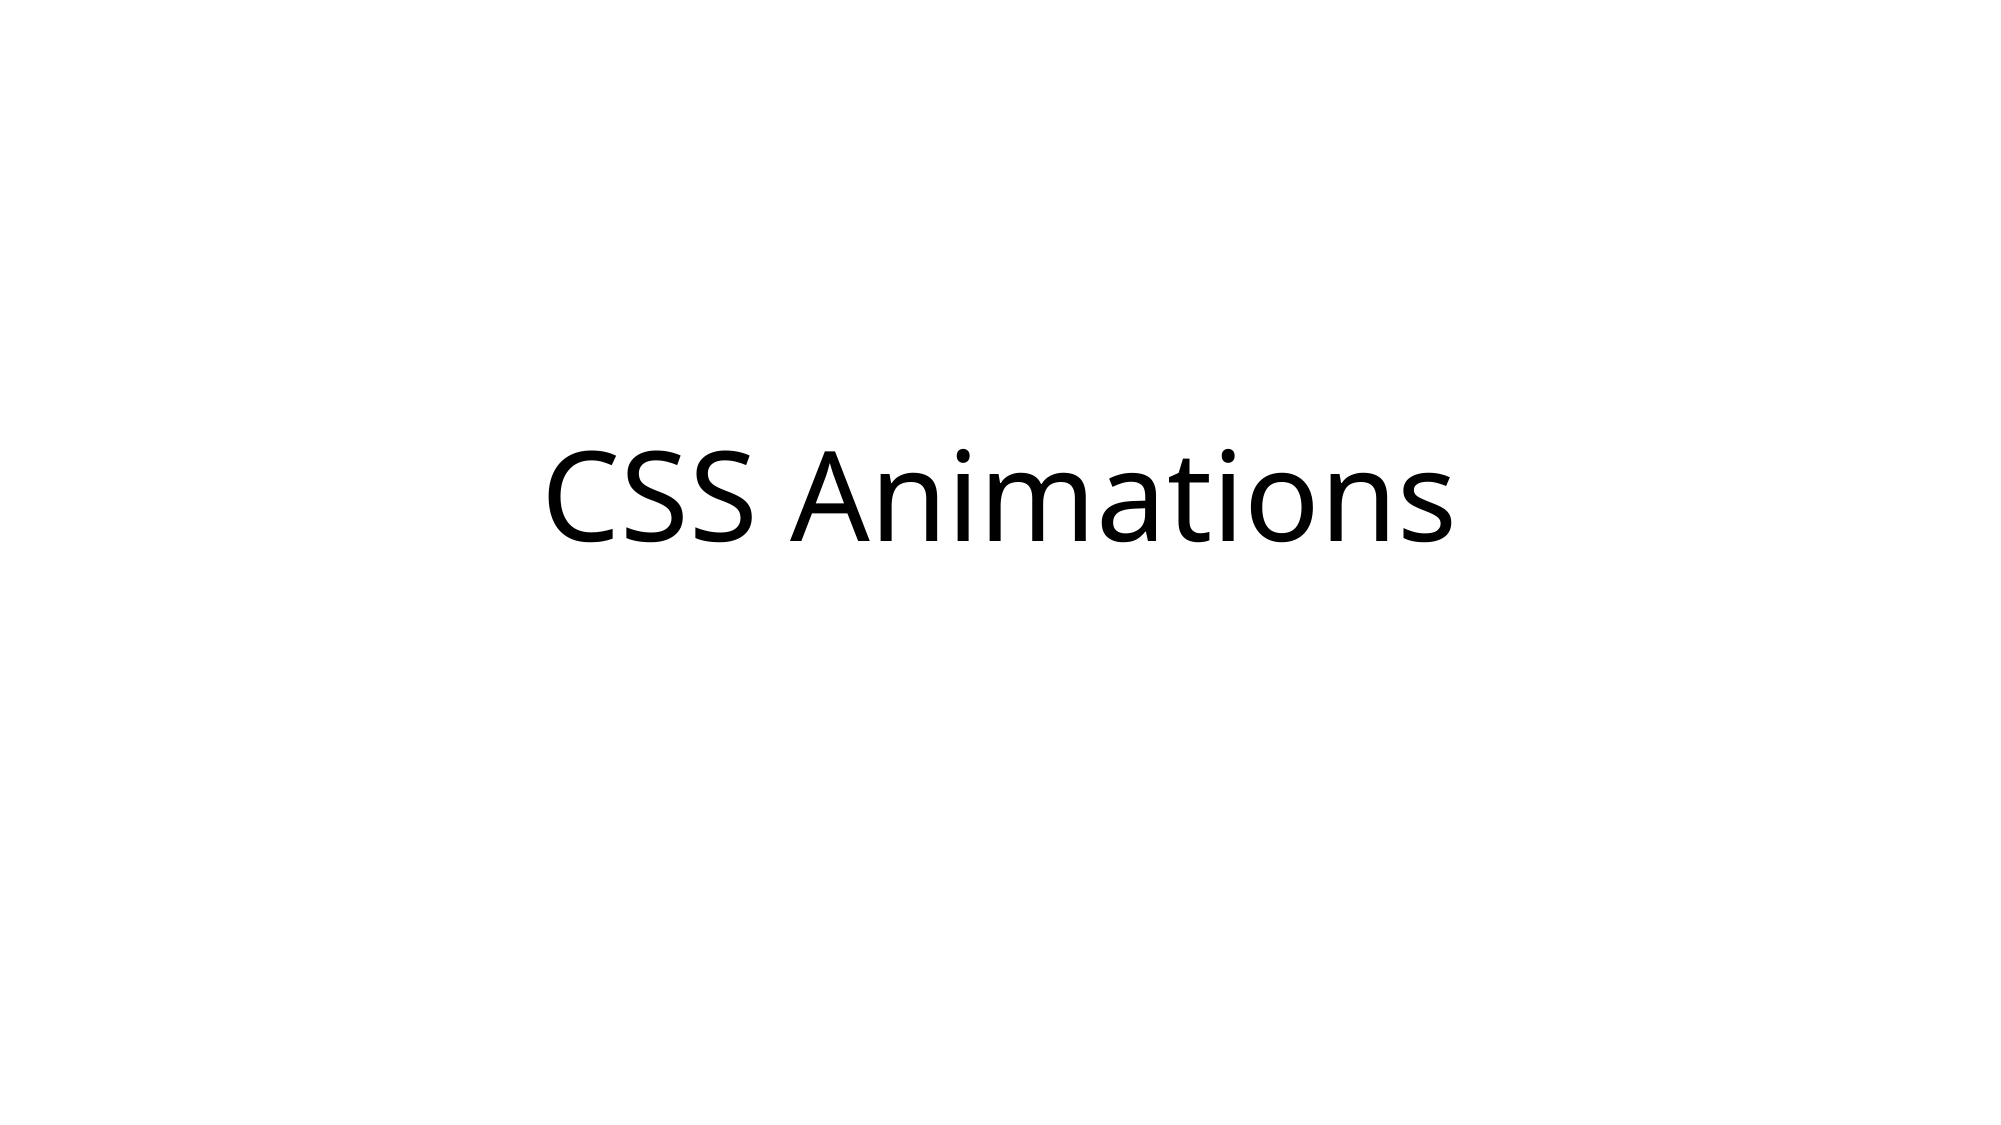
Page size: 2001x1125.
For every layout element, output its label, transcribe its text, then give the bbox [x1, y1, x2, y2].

title CSS Animations [249, 184, 1750, 576]
